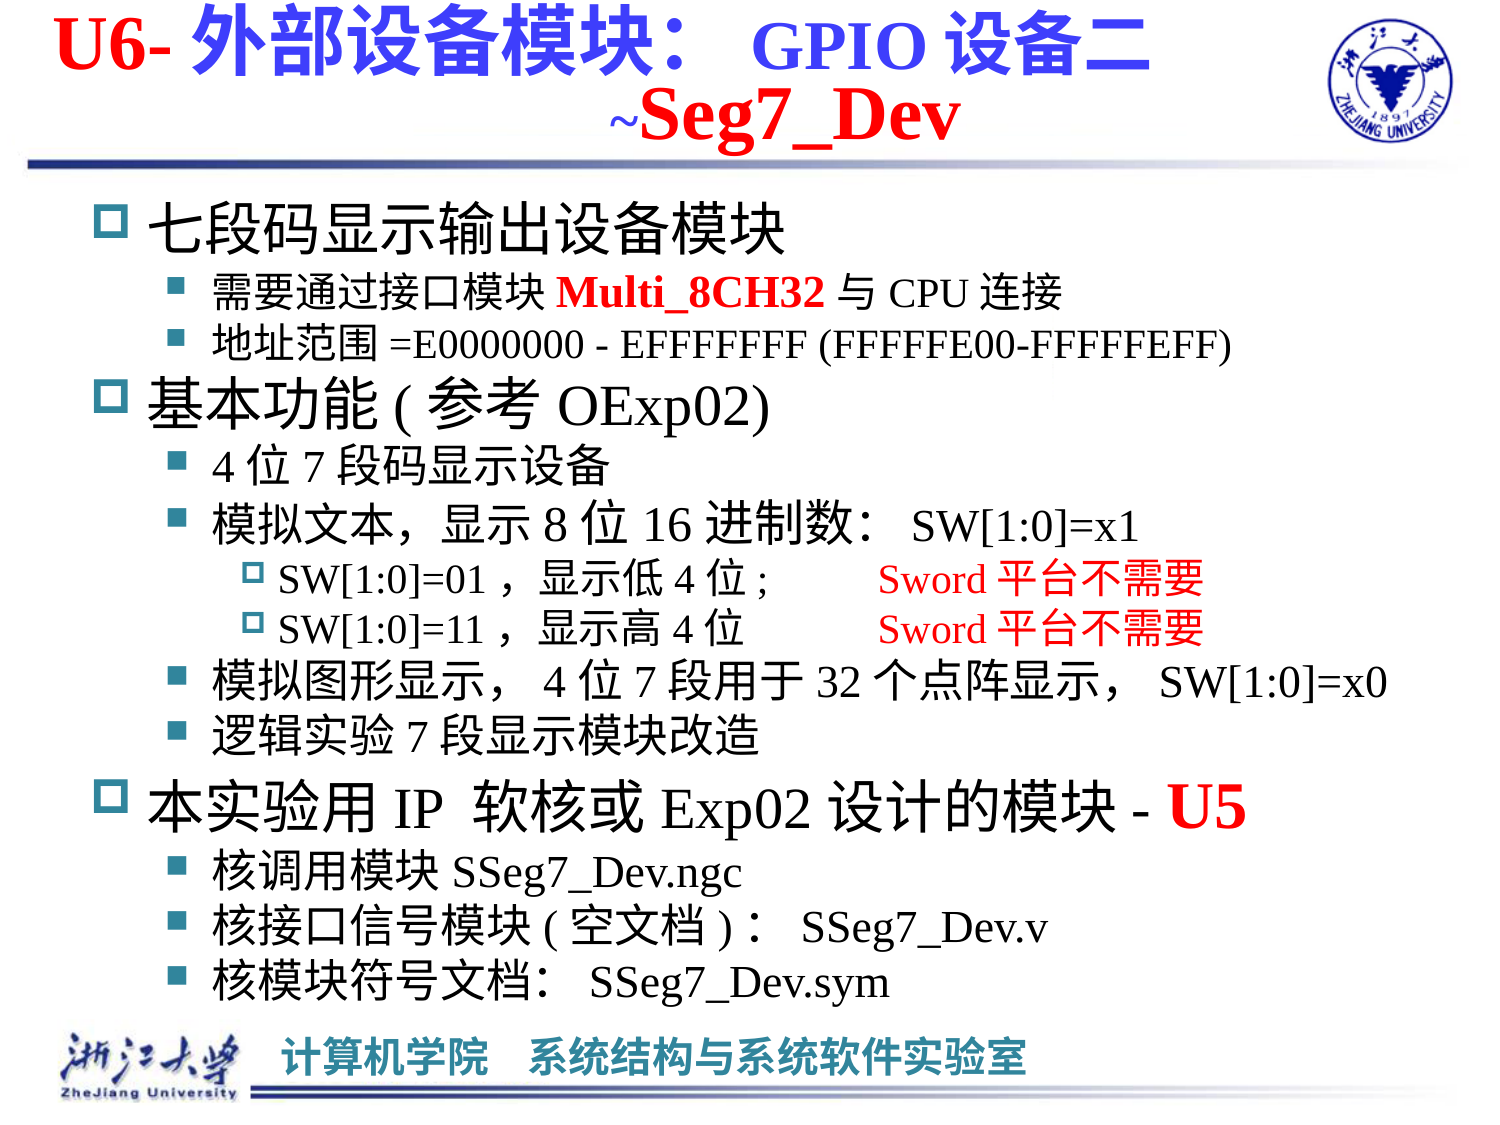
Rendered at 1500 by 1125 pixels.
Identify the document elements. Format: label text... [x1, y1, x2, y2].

title U6-外部设备模块：GPIO设备二 ~Seg7_Dev [37, 7, 1329, 164]
picture [7, 0, 1493, 1125]
list 七段码显示输出设备模块 需要通过接口模块Multi_8CH32与CPU连接 地址范围=E0000000 - EFFFFFFF (FFFFFE00-FFFFFEFF) 基本功能(参考OExp02) 4位7段码显示设备 模拟文本，显示8位16进制数：SW[1:0]=x1 SW[1:0]=01，显示低4位; Sword平台不需要 SW[1:0]=11，显示高4位 Sword平台不需要 模拟图形显示，4位7段用于32个点阵显示，SW[1:0]=x0 逻辑实验7段显示模块改造 本实验用IP 软核或Exp02设计的模块- U5 核调用模块SSeg7_Dev.ngc 核接口信号模块(空文档)：SSeg7_Dev.v 核模块符号文档：SSeg7_Dev.sym [75, 184, 1425, 1035]
